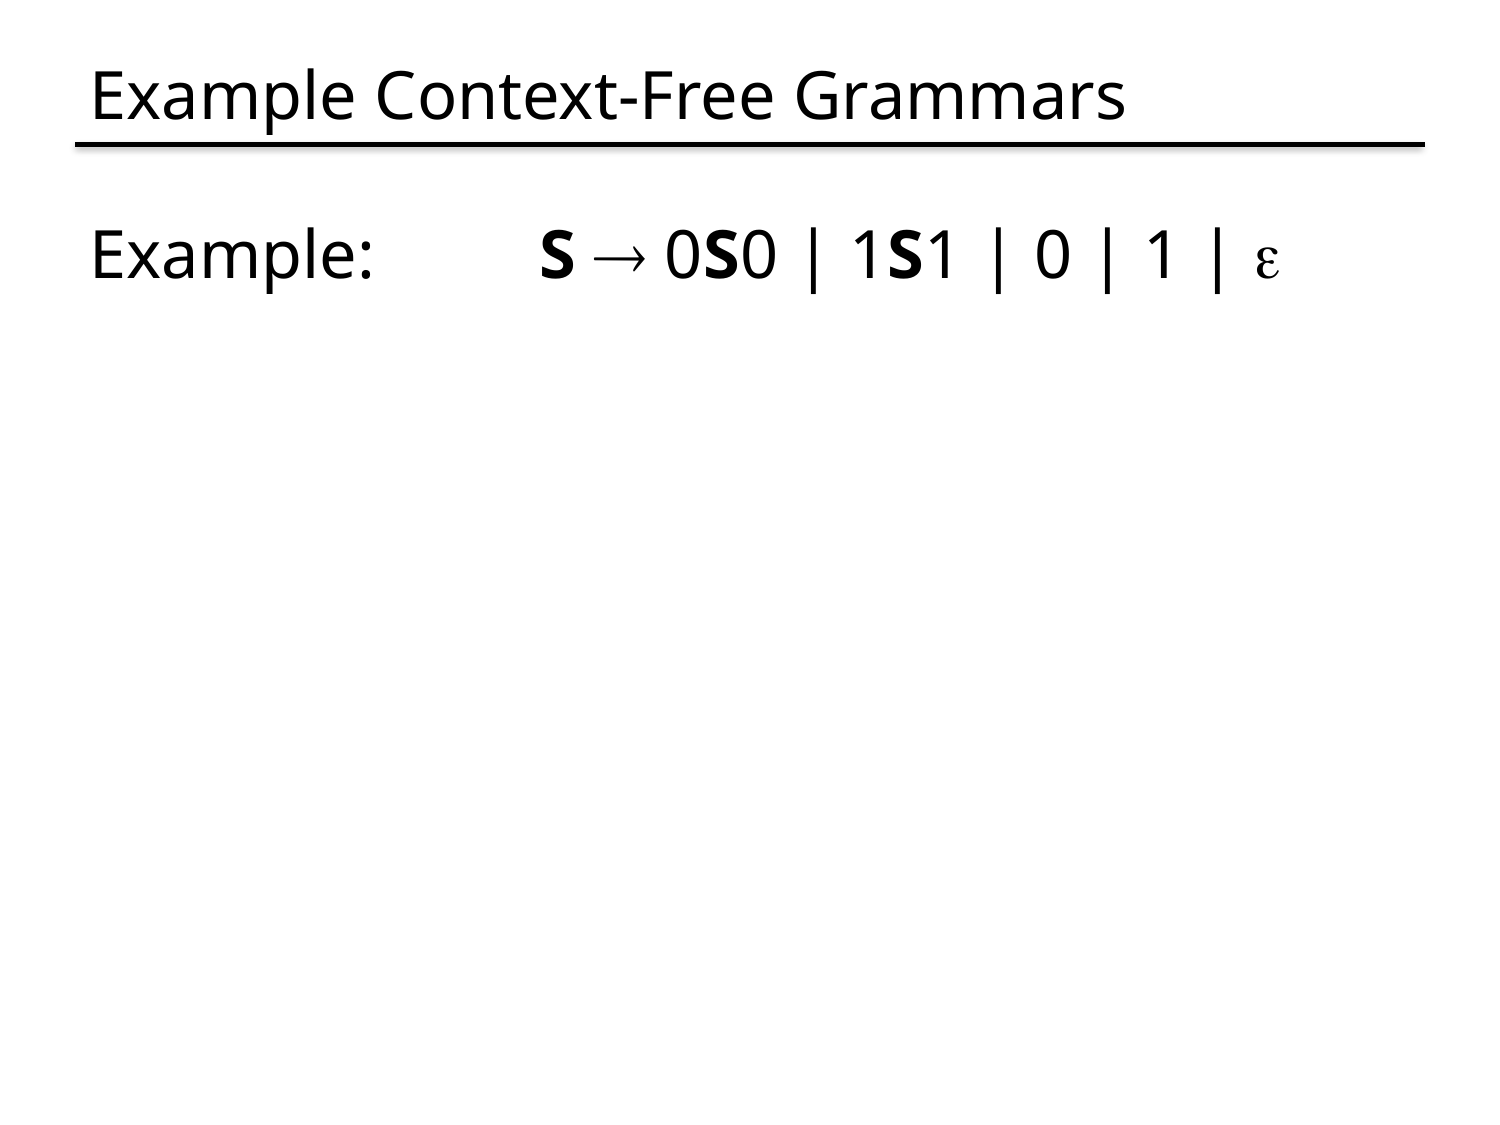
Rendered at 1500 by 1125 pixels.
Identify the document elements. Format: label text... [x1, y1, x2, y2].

title Example Context-Free Grammars [75, 45, 1425, 145]
list Example: S  0S0 | 1S1 | 0 | 1 |  [75, 204, 1425, 1048]
